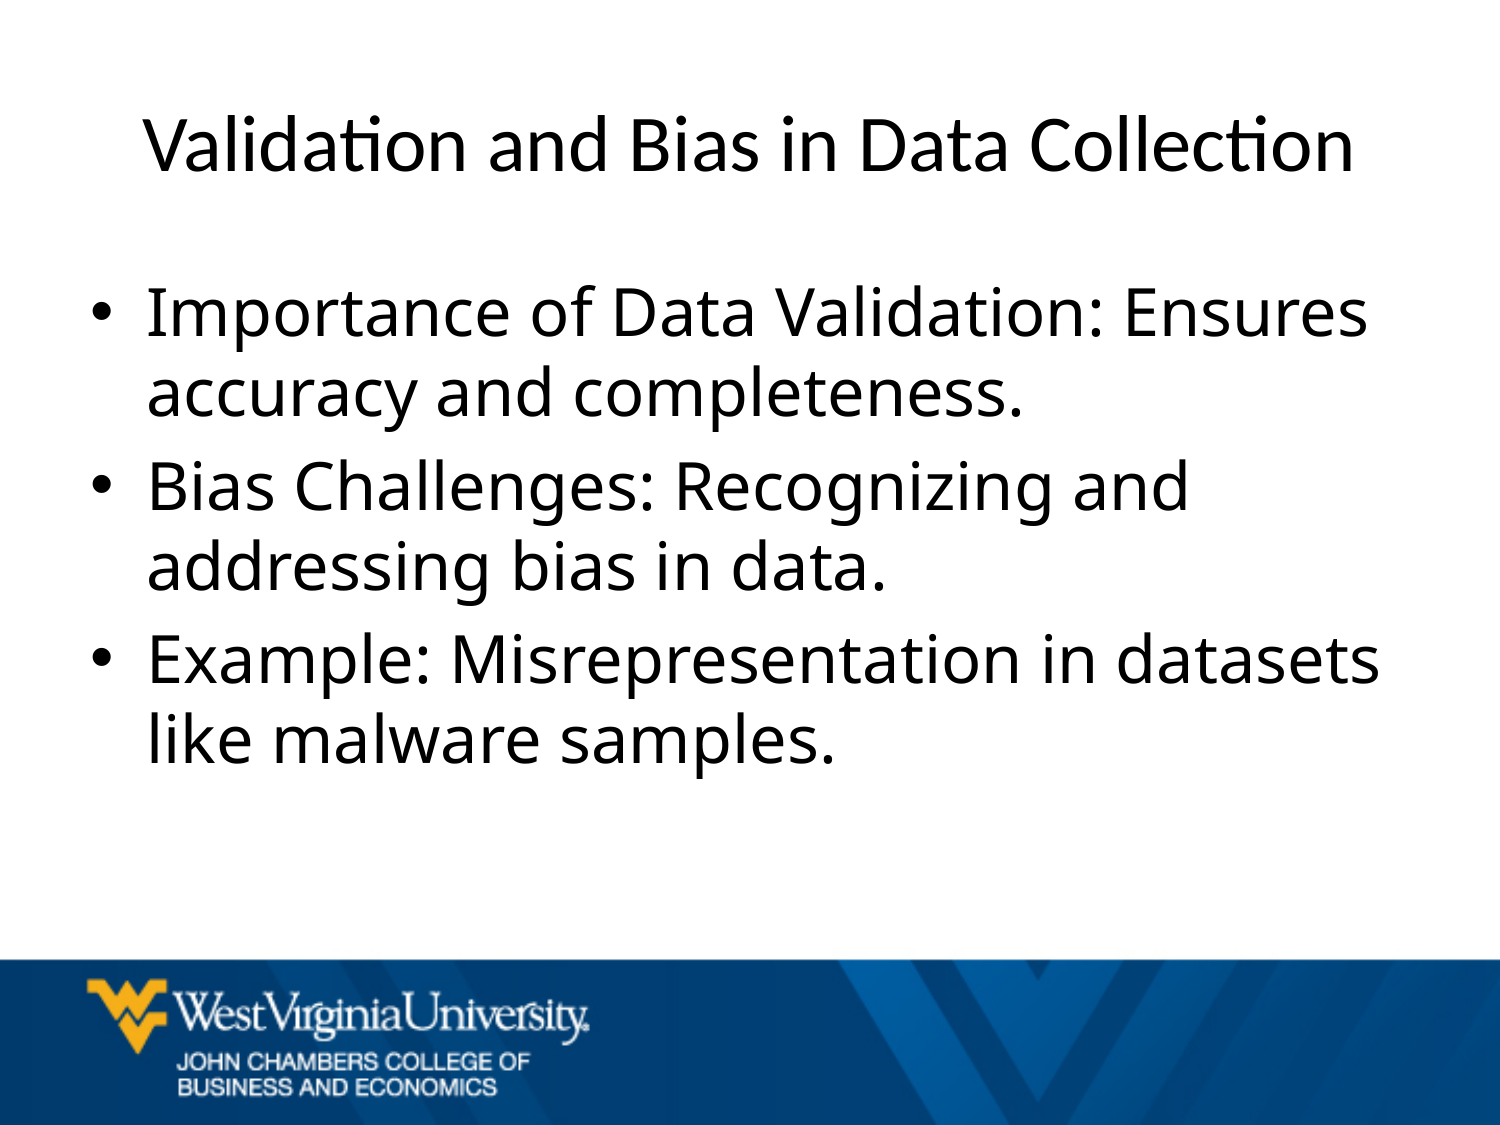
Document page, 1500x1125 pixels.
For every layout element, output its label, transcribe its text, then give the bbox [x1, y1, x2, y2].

title Validation and Bias in Data Collection [75, 45, 1425, 233]
list Importance of Data Validation: Ensures accuracy and completeness. Bias Challenges: Recognizing and addressing bias in data. Example: Misrepresentation in datasets like malware samples. [75, 262, 1425, 1005]
picture [0, 0, 1500, 1125]
